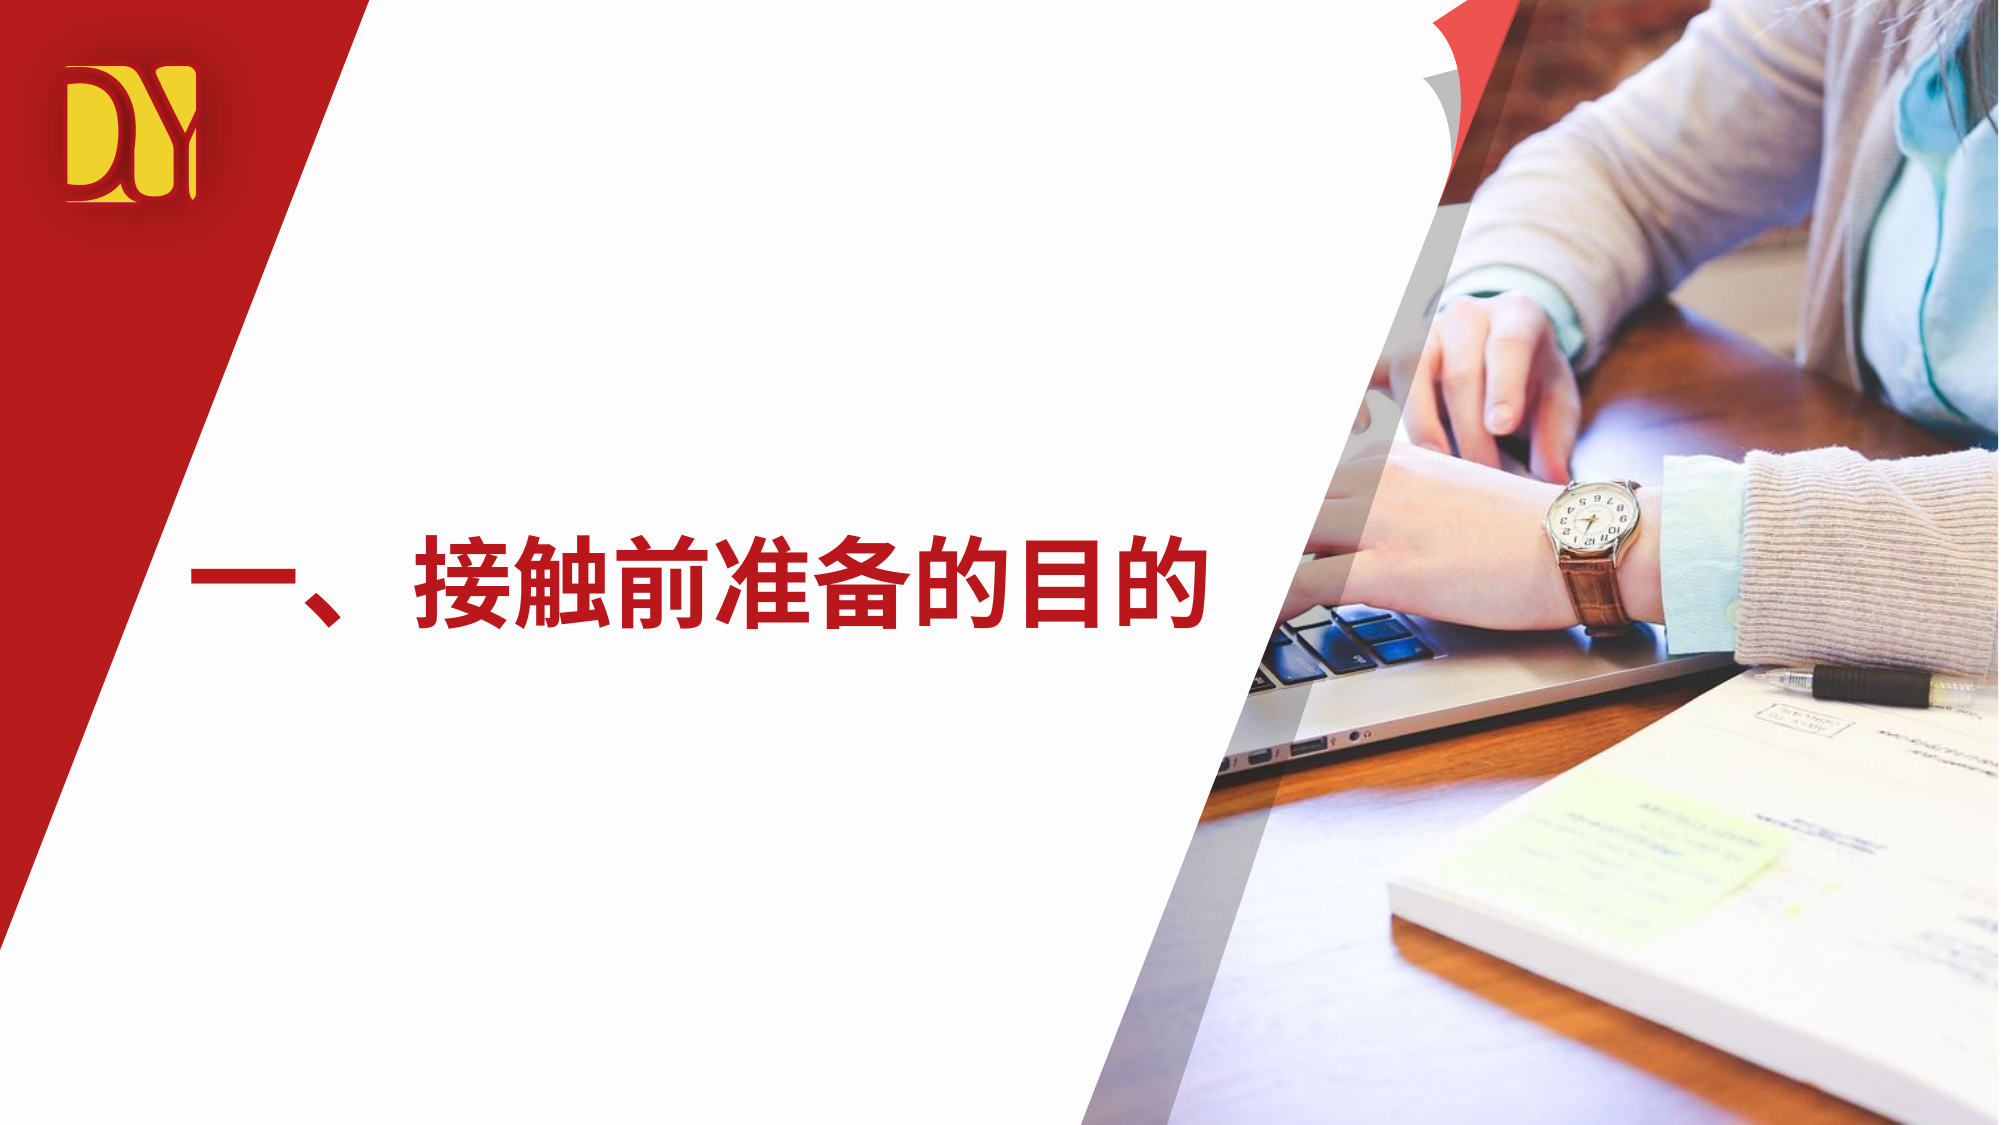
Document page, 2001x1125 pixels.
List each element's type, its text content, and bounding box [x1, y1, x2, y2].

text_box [1080, 0, 1999, 1125]
text_box [0, 0, 370, 951]
picture [56, 59, 208, 207]
text_box 一、接触前准备的目的 [172, 473, 1080, 650]
